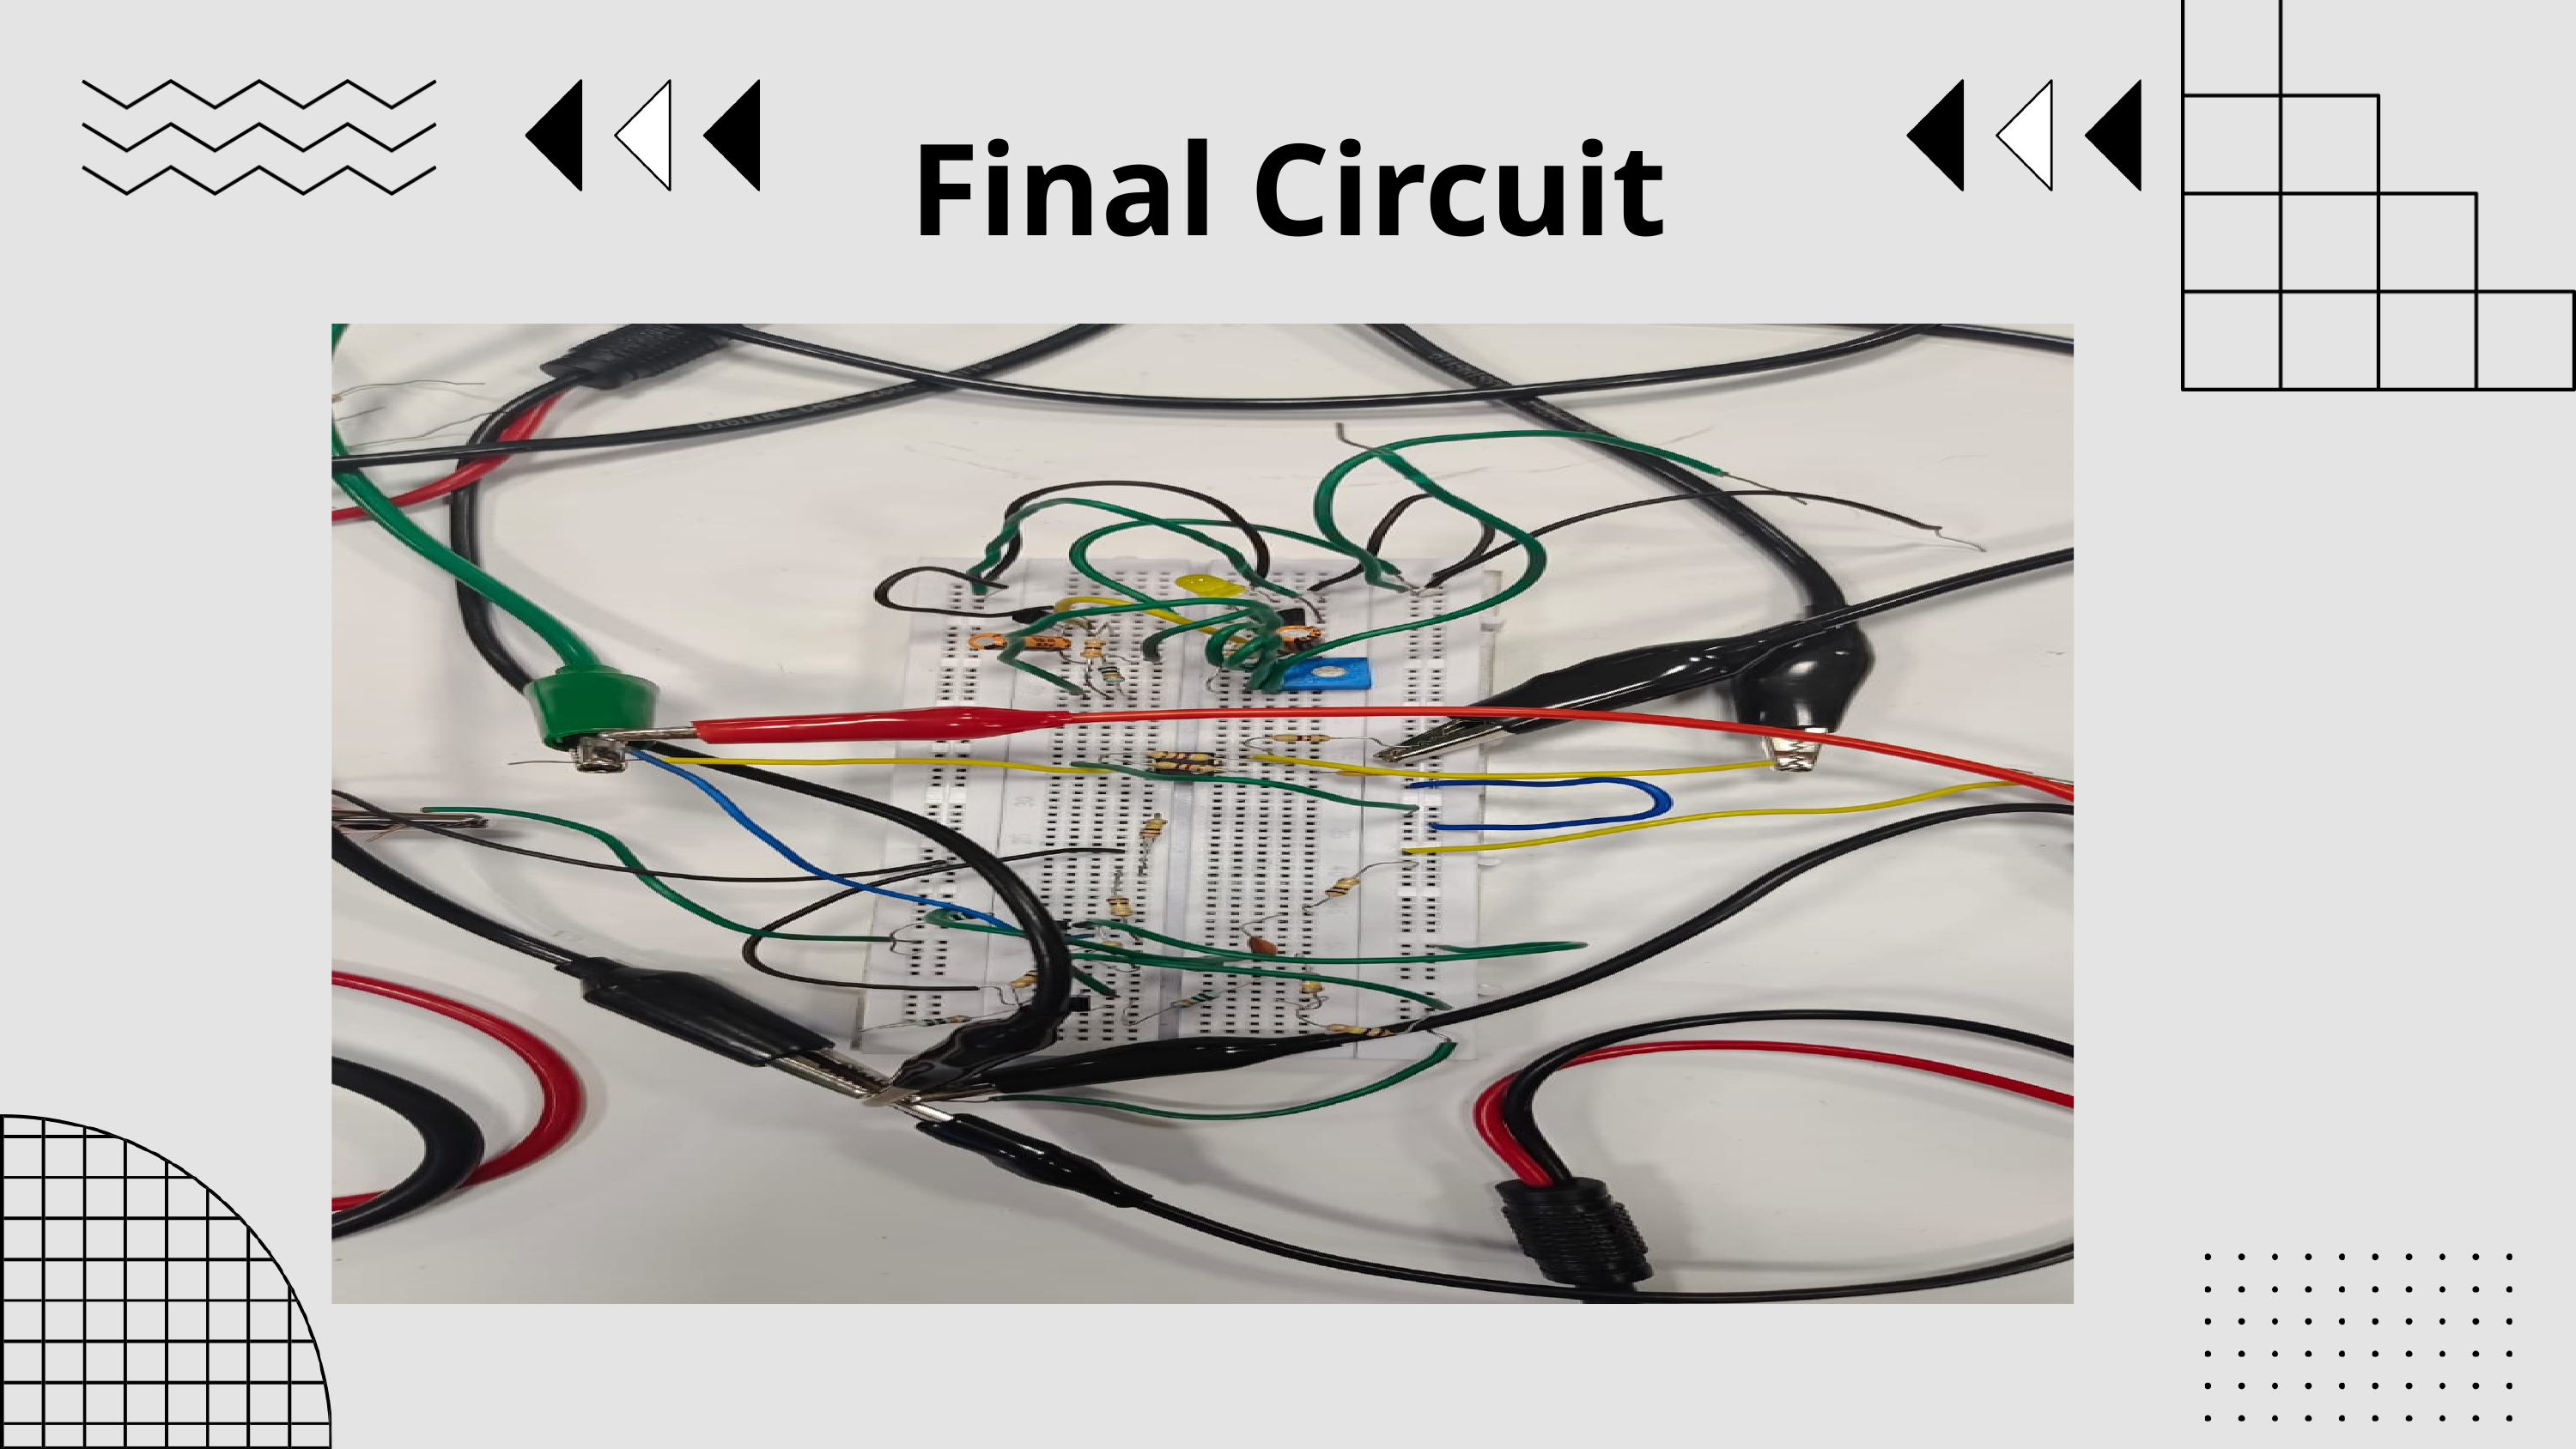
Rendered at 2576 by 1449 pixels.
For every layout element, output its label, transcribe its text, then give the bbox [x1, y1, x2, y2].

text_box [1906, 79, 2142, 191]
text_box [0, 1114, 332, 1449]
text_box [331, 324, 2075, 1304]
text_box [525, 79, 760, 191]
text_box Final Circuit [869, 144, 1709, 262]
text_box [2180, 0, 2576, 391]
text_box [2204, 1253, 2512, 1422]
text_box [82, 79, 437, 196]
